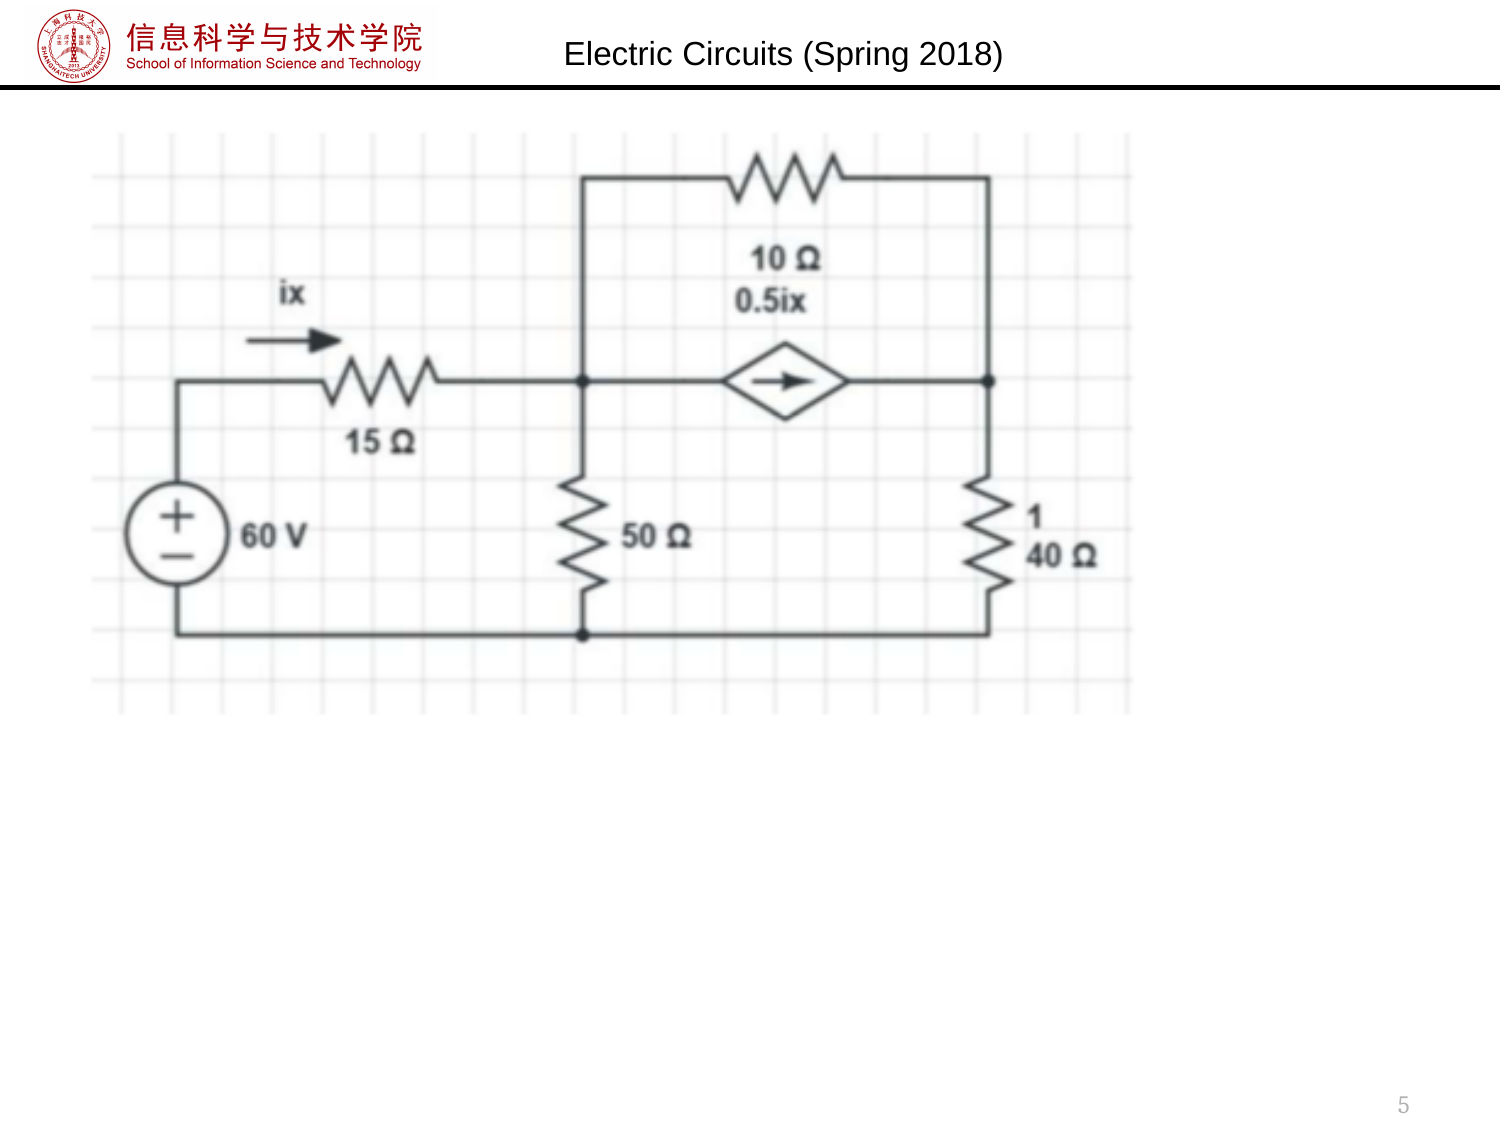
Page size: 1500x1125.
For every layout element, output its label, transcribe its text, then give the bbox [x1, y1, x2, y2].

slide_number 5 [1287, 1082, 1425, 1125]
picture [74, 112, 1170, 730]
picture [24, 5, 438, 85]
